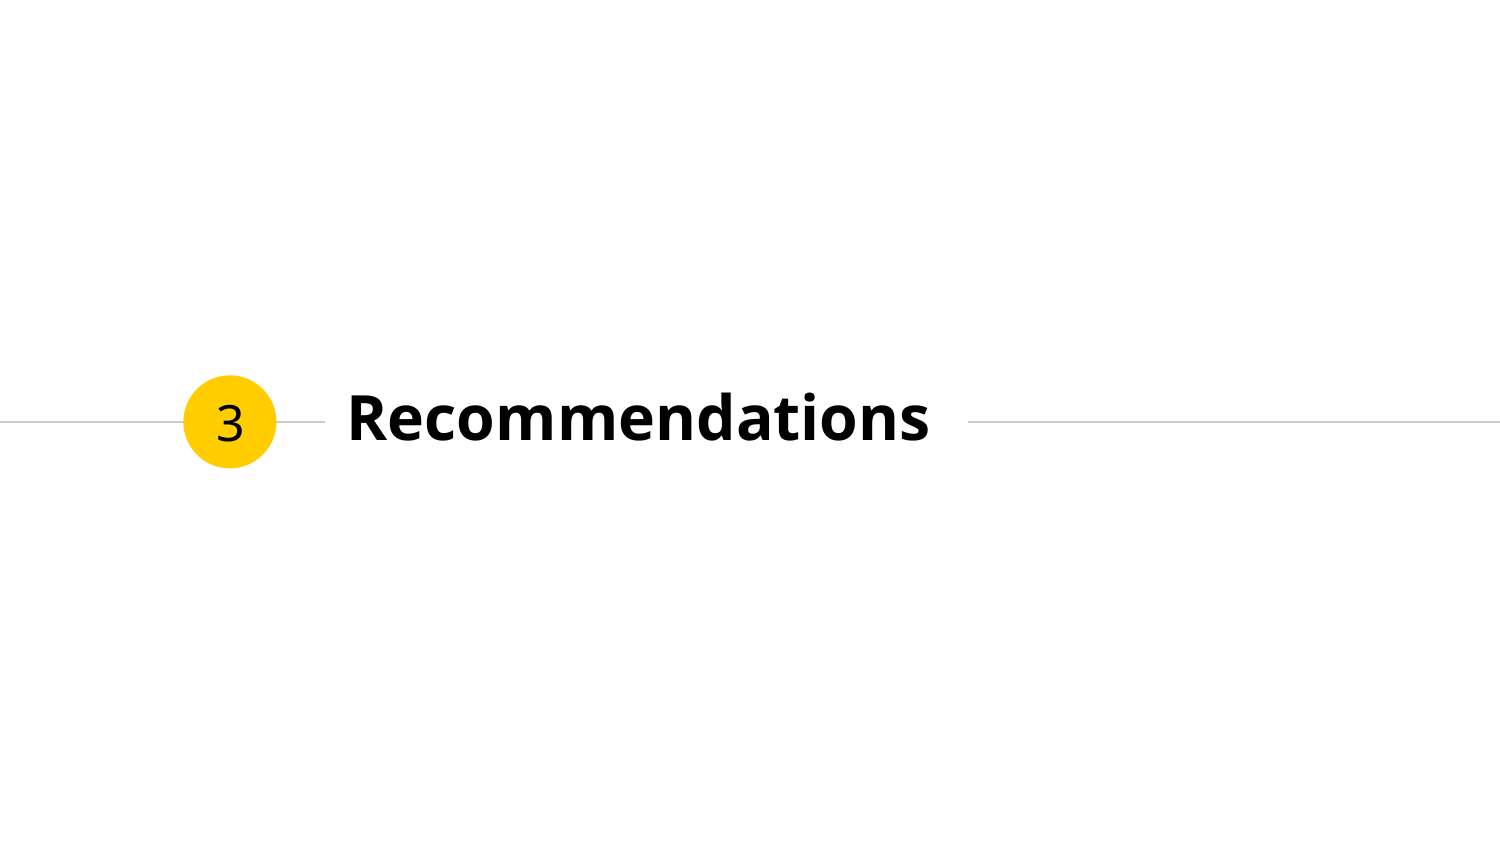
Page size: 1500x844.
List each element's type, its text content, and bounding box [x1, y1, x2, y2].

text_box 3 [186, 375, 276, 468]
title Recommendations [331, 277, 954, 469]
